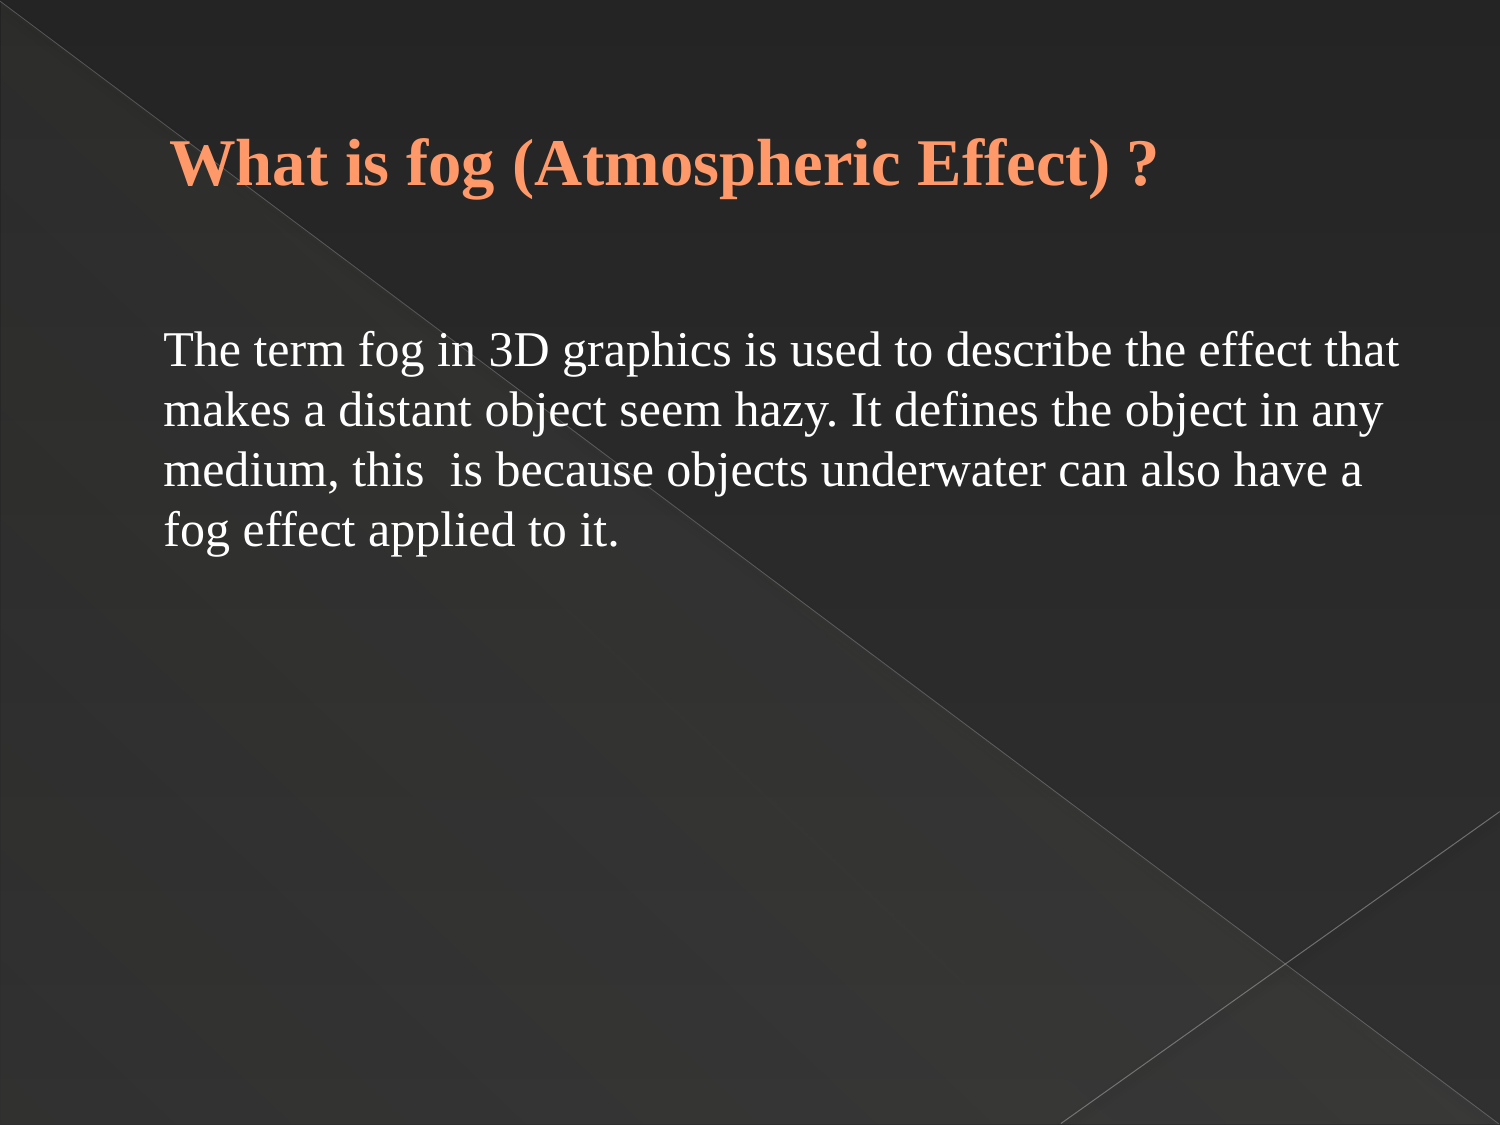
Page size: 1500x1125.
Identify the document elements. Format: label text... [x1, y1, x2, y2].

list The term fog in 3D graphics is used to describe the effect that makes a distant object seem hazy. It defines the object in any medium, this is because objects underwater can also have a fog effect applied to it. [75, 308, 1425, 1059]
title What is fog (Atmospheric Effect) ? [75, 43, 1425, 274]
